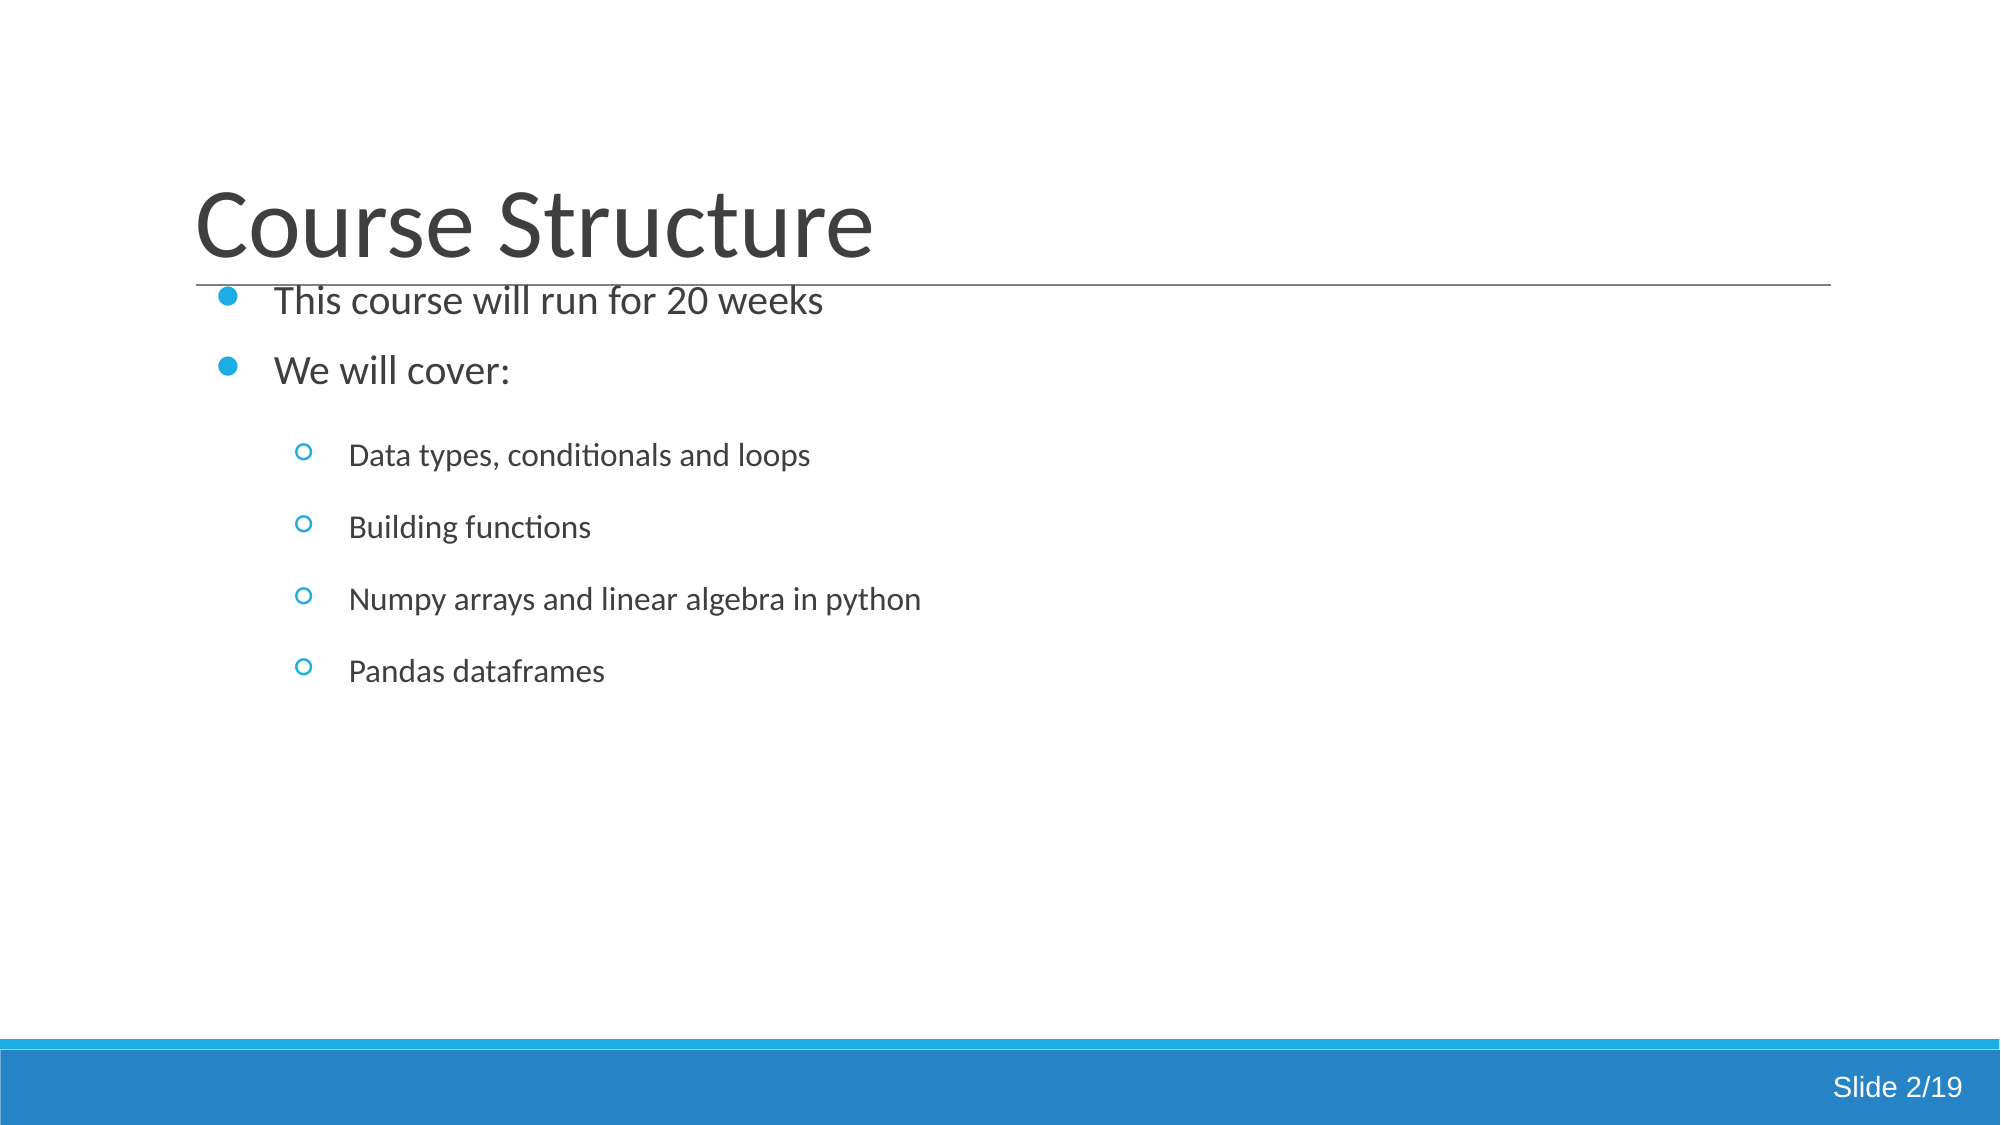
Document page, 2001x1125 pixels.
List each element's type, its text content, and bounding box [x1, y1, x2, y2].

title Course Structure [180, 47, 1830, 285]
text_box This course will run for 20 weeks We will cover: Data types, conditionals and loops Building functions Numpy arrays and linear algebra in python Pandas dataframes [198, 270, 1327, 856]
text_box Slide 2/19 [1817, 1053, 2000, 1125]
